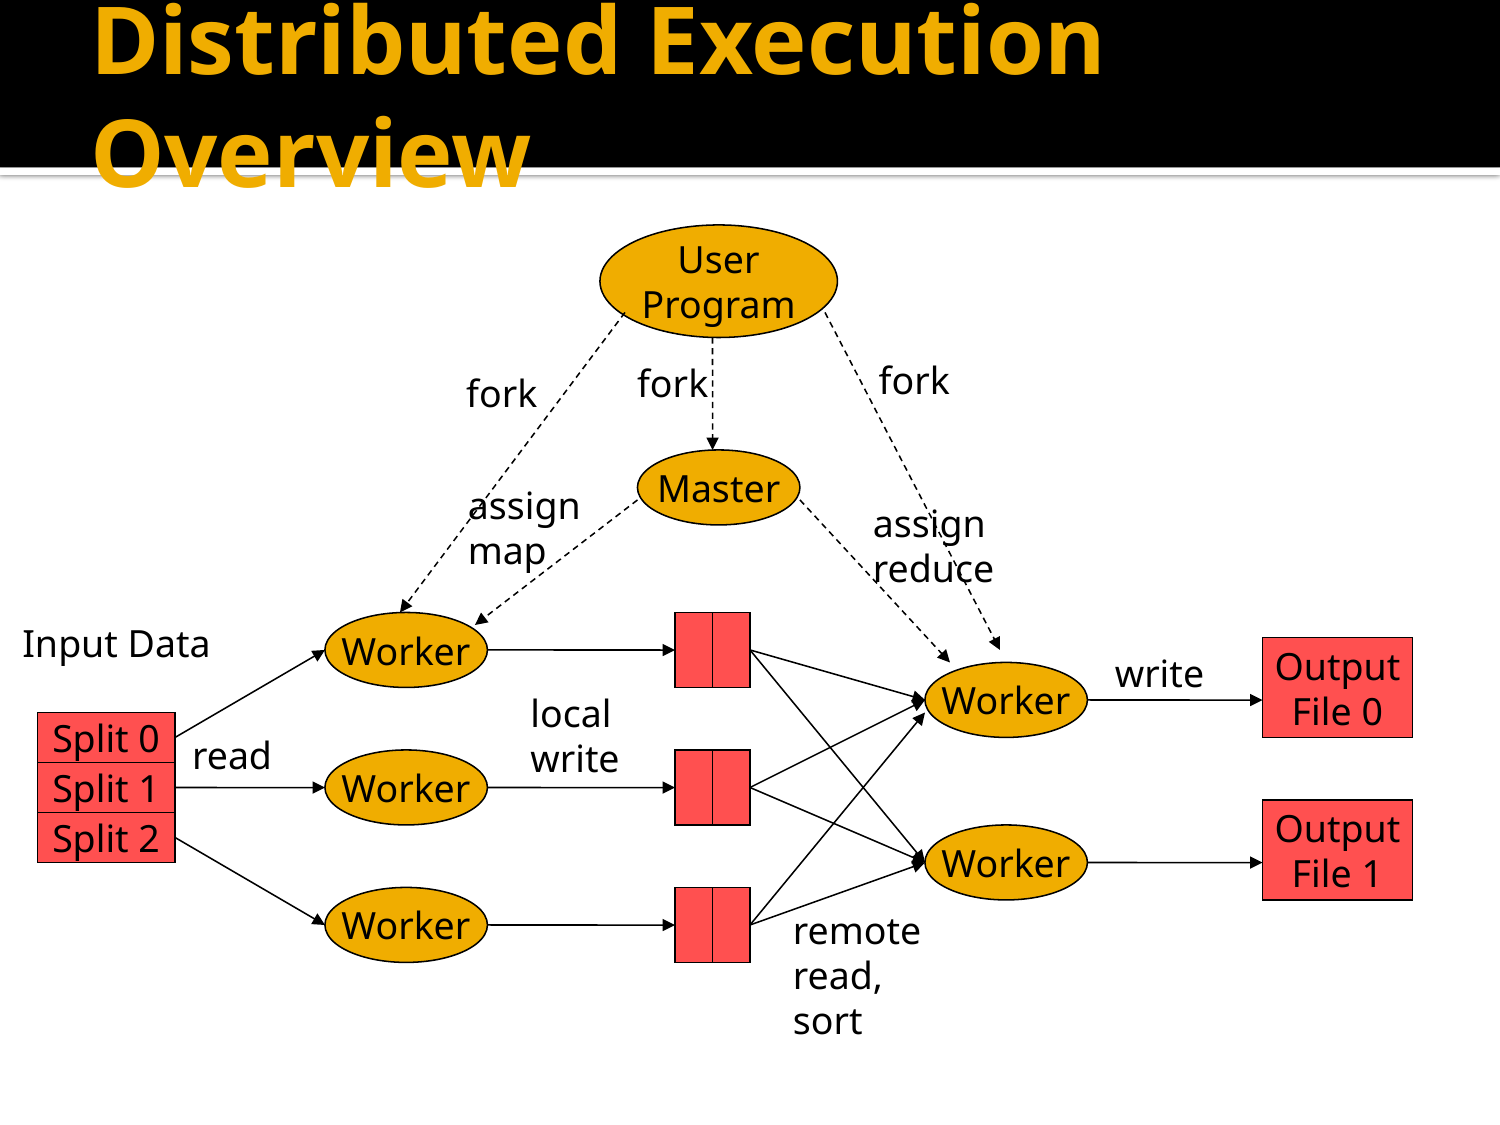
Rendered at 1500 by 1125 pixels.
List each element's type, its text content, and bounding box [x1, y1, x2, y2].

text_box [749, 649, 940, 1051]
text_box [324, 312, 1088, 963]
title Distributed Execution Overview [75, 12, 1425, 175]
text_box User Program [599, 224, 838, 310]
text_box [1087, 637, 1413, 900]
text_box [0, 612, 234, 863]
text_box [487, 612, 750, 963]
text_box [449, 474, 1013, 663]
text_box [174, 649, 325, 926]
